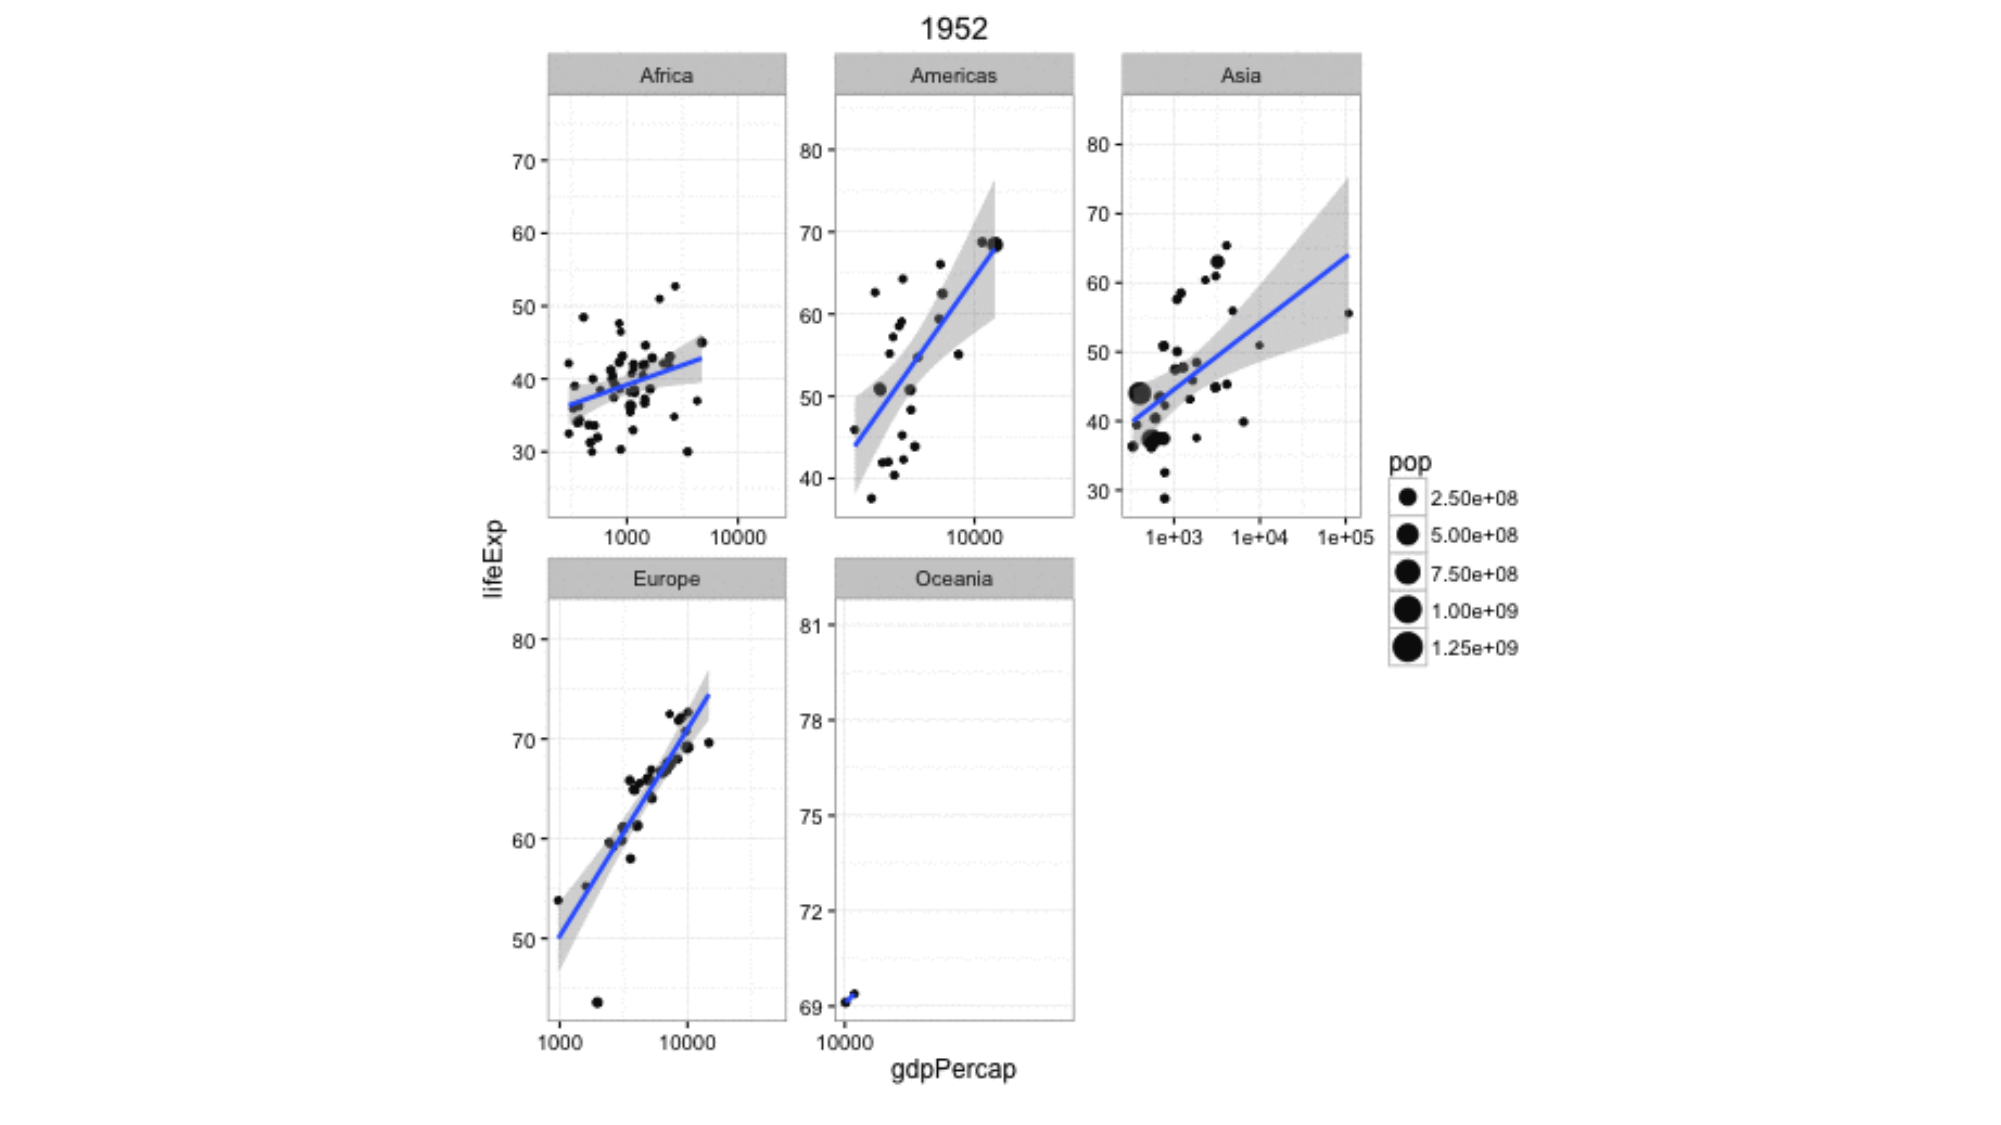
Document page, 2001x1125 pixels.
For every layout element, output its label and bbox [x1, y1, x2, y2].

picture [466, 3, 1560, 1096]
